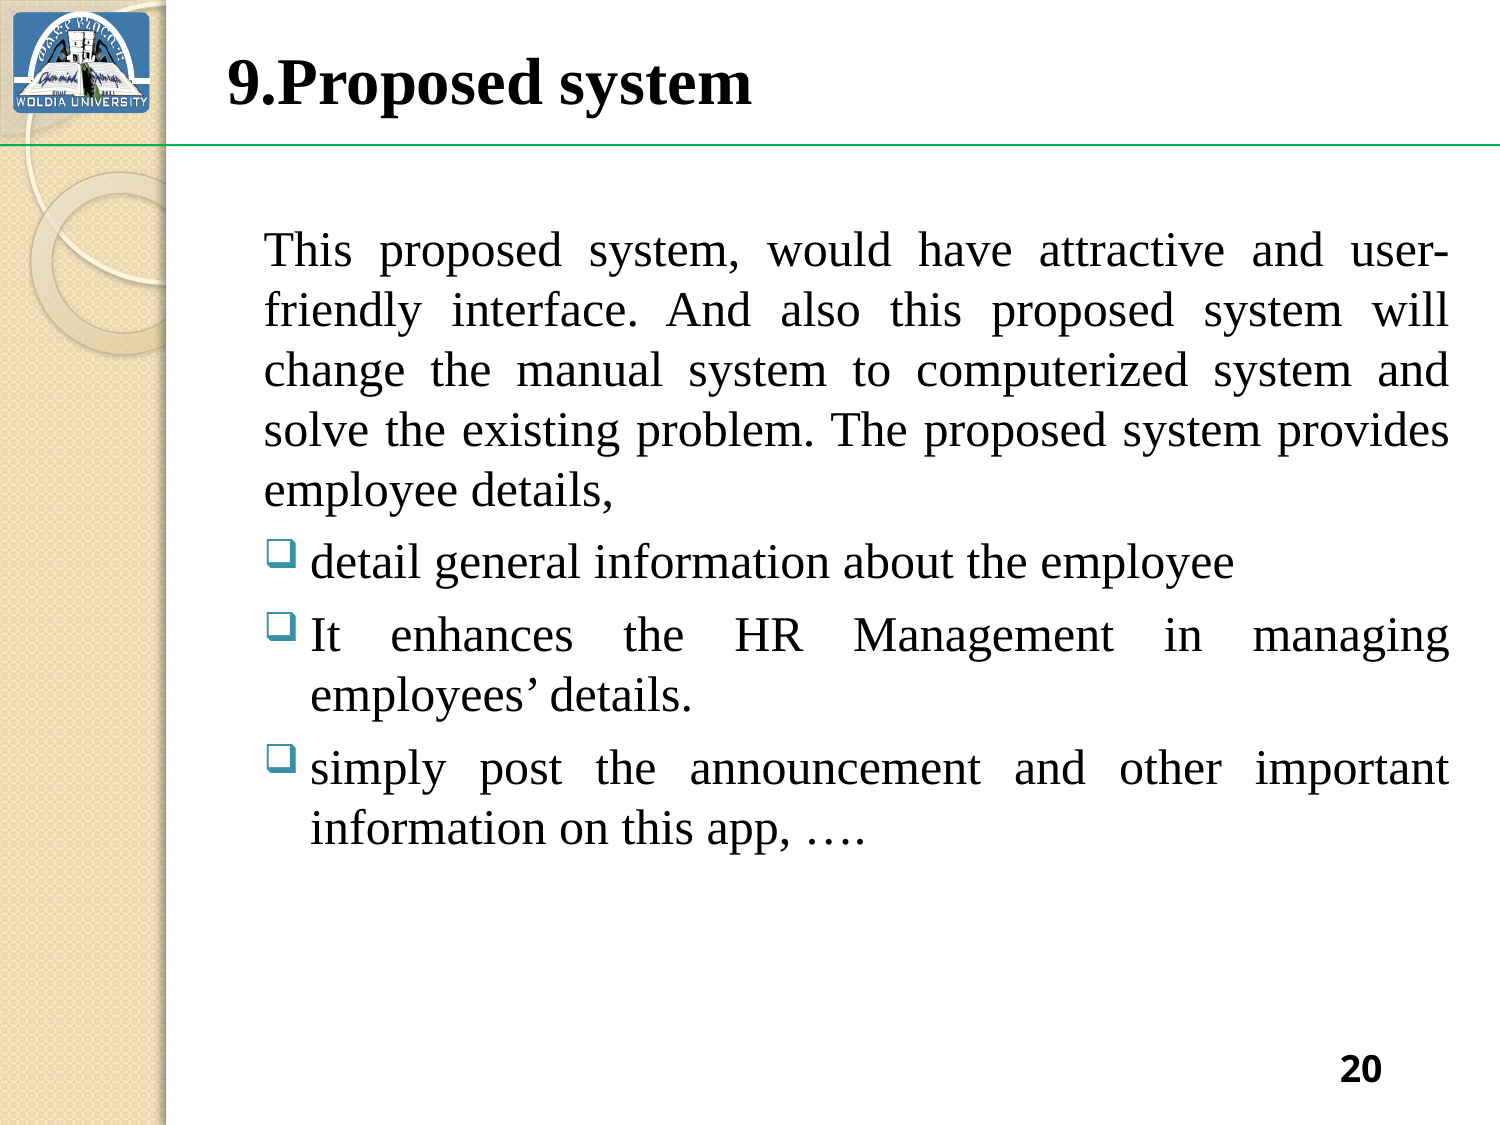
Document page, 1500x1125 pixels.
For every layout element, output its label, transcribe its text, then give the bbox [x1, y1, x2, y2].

text_box 20 [1325, 1037, 1500, 1104]
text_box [12, 11, 151, 114]
list This proposed system, would have attractive and user-friendly interface. And also this proposed system will change the manual system to computerized system and solve the existing problem. The proposed system provides employee details, detail general information about the employee It enhances the HR Management in managing employees’ details. simply post the announcement and other important information on this app, …. [235, 209, 1466, 1025]
title 9.Proposed system [212, 146, 1443, 157]
title 9.Proposed system [212, 0, 1443, 145]
